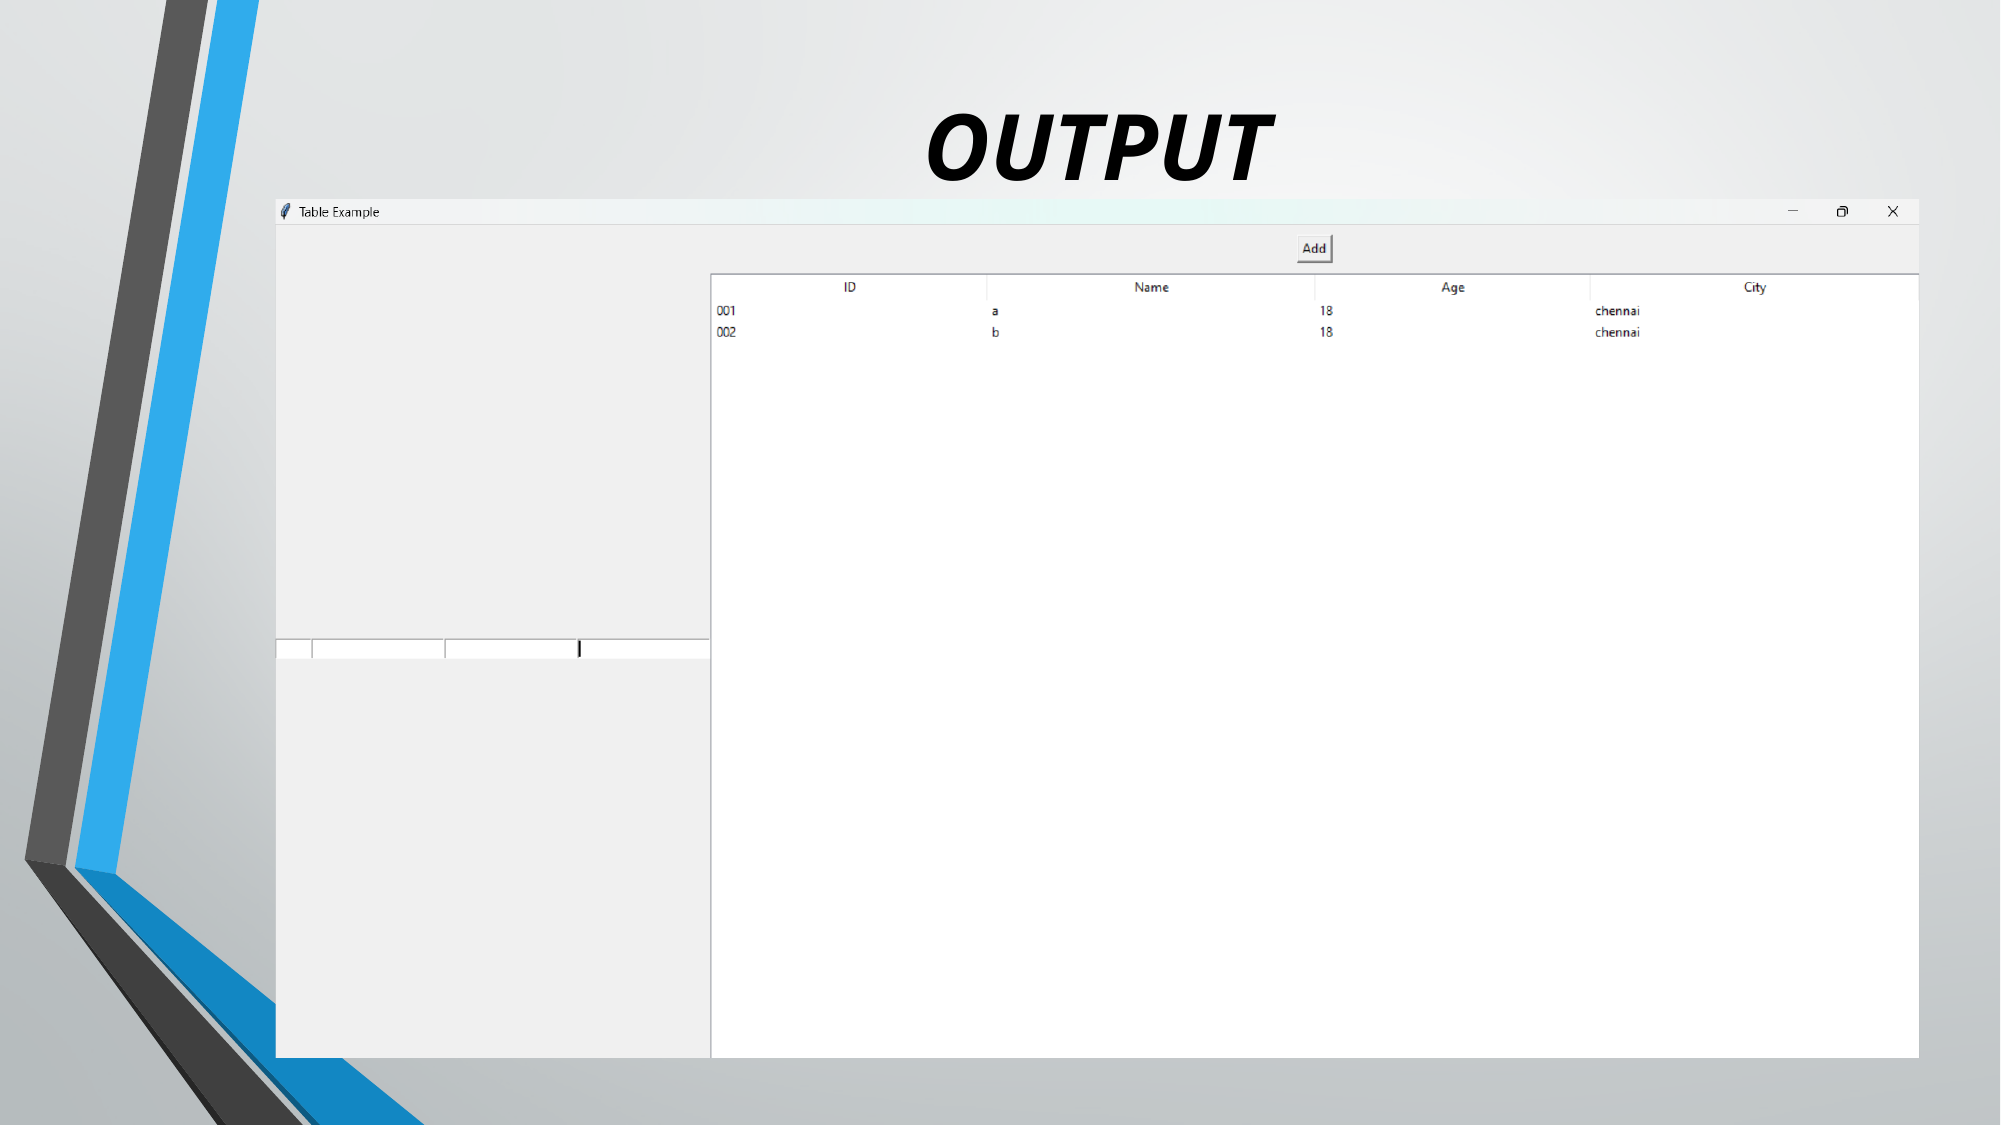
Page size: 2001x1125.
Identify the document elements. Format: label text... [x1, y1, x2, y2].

title OUTPUT [275, 0, 1920, 199]
picture [275, 199, 1920, 1058]
